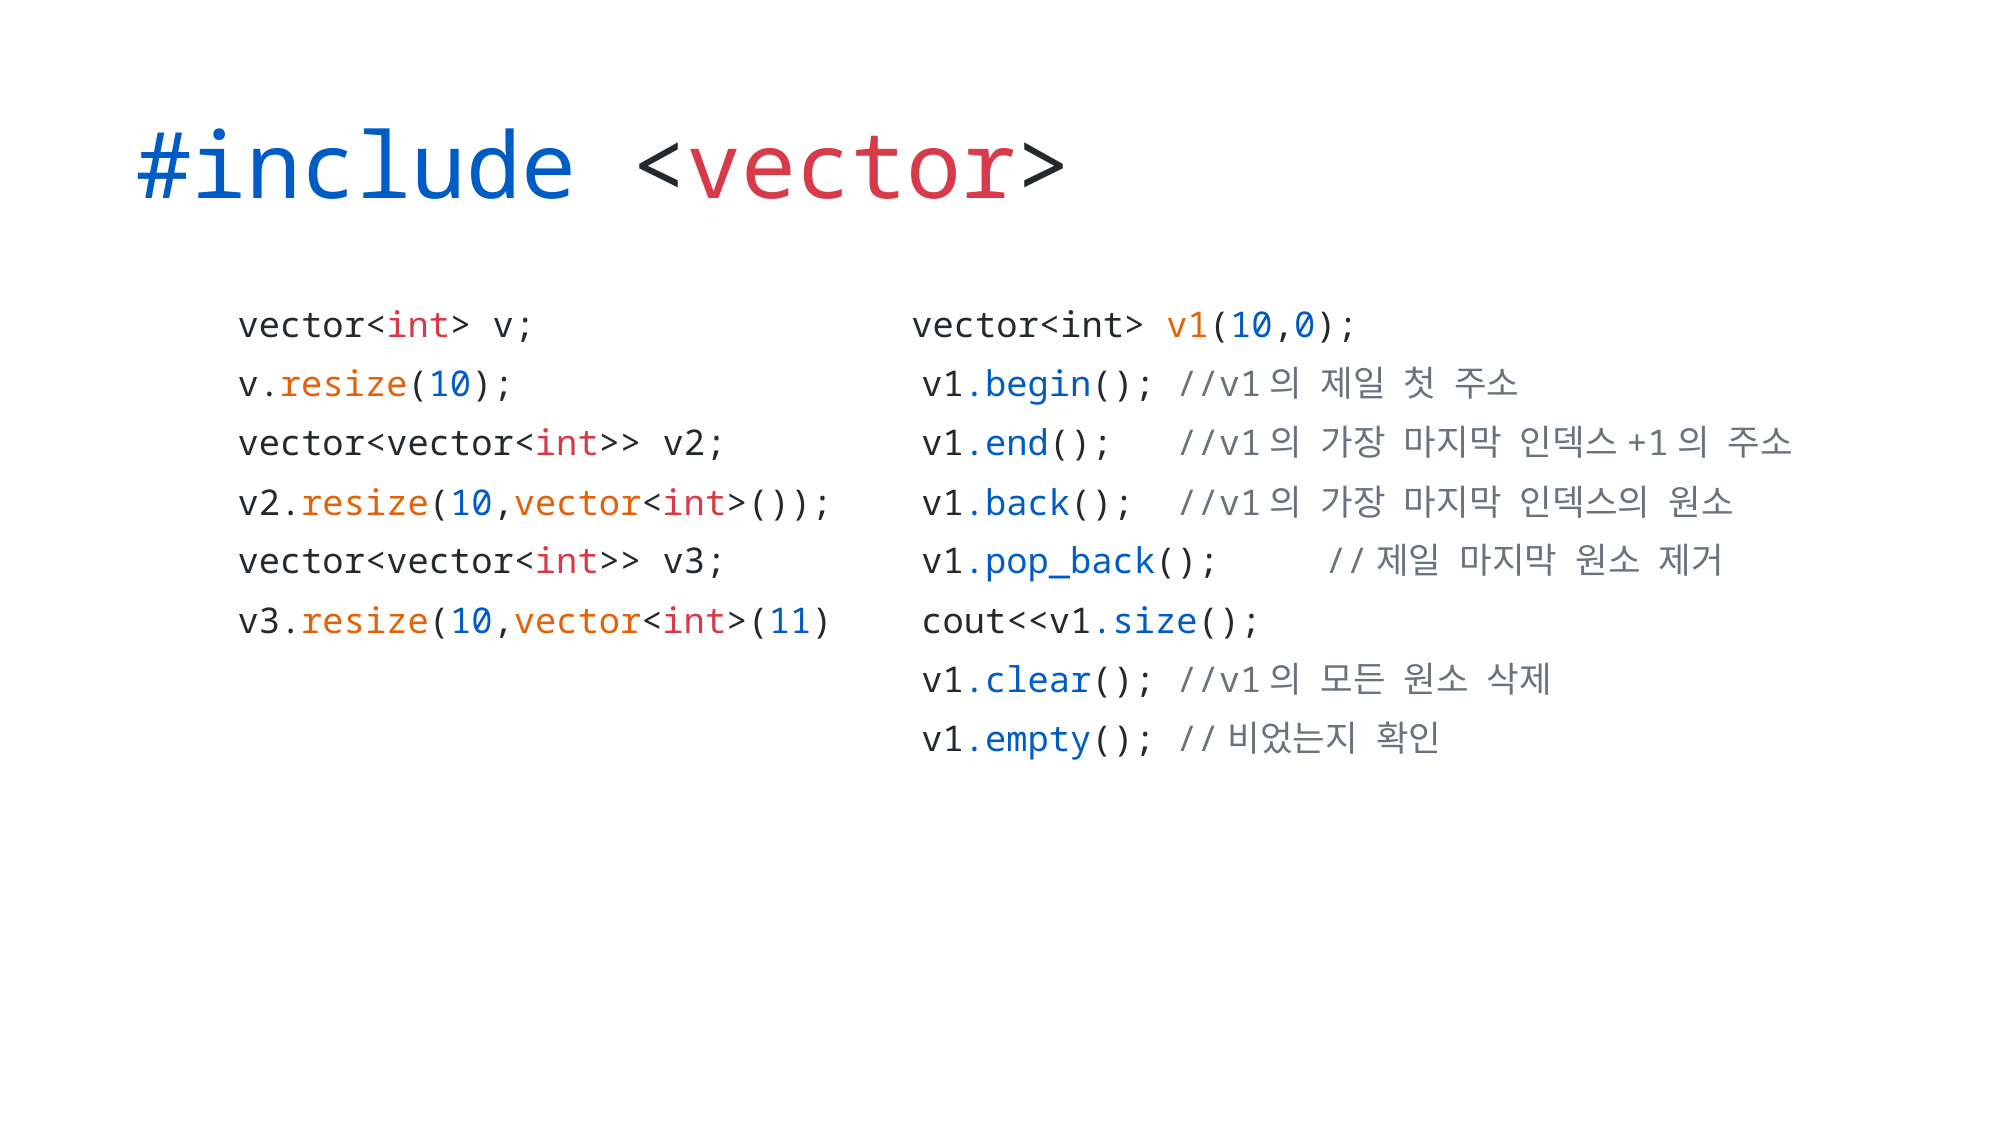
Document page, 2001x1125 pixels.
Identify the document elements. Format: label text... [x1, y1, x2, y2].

list vector<int> v; v.resize(10); vector<vector<int>> v2; v2.resize(10,vector<int>()); vector<vector<int>> v3; v3.resize(10,vector<int>(11)); [137, 299, 821, 1014]
list vector<int> v1(10,0); v1.begin(); //v1의 제일 첫 주소 v1.end(); //v1의 가장 마지막 인덱스+1의 주소 v1.back(); //v1의 가장 마지막 인덱스의 원소 v1.pop_back(); //제일 마지막 원소 제거 cout<<v1.size(); v1.clear(); //v1의 모든 원소 삭제 v1.empty(); //비었는지 확인 [821, 299, 1850, 1014]
title #include <vector> [121, 59, 1847, 278]
